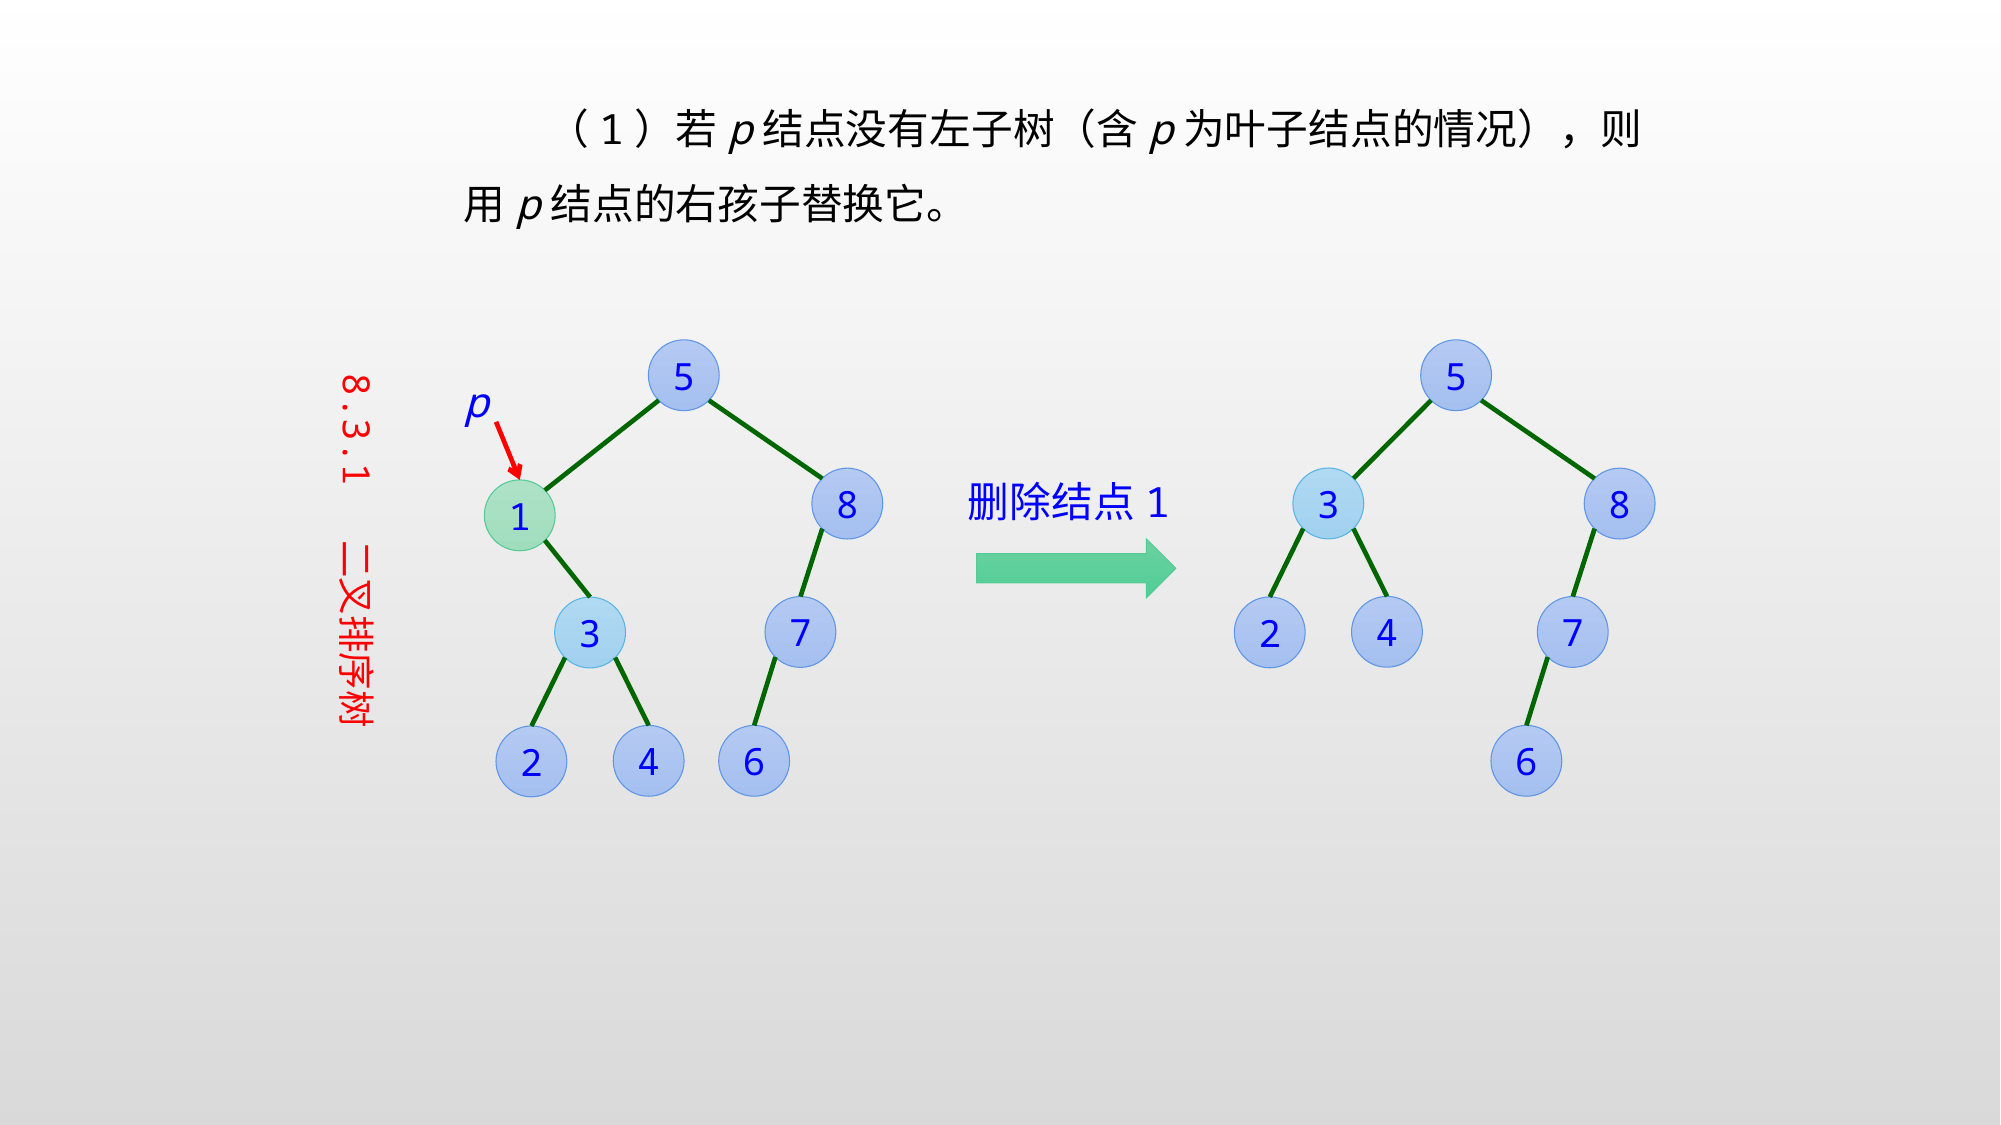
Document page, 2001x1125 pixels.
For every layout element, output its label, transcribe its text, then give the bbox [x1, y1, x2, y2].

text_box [1234, 339, 1656, 797]
text_box （1）若p结点没有左子树（含p为叶子结点的情况），则用p结点的右孩子替换它。 [449, 70, 1679, 235]
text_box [449, 339, 883, 797]
text_box 8.3.1 二叉排序树 [312, 292, 388, 809]
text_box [953, 468, 1188, 598]
